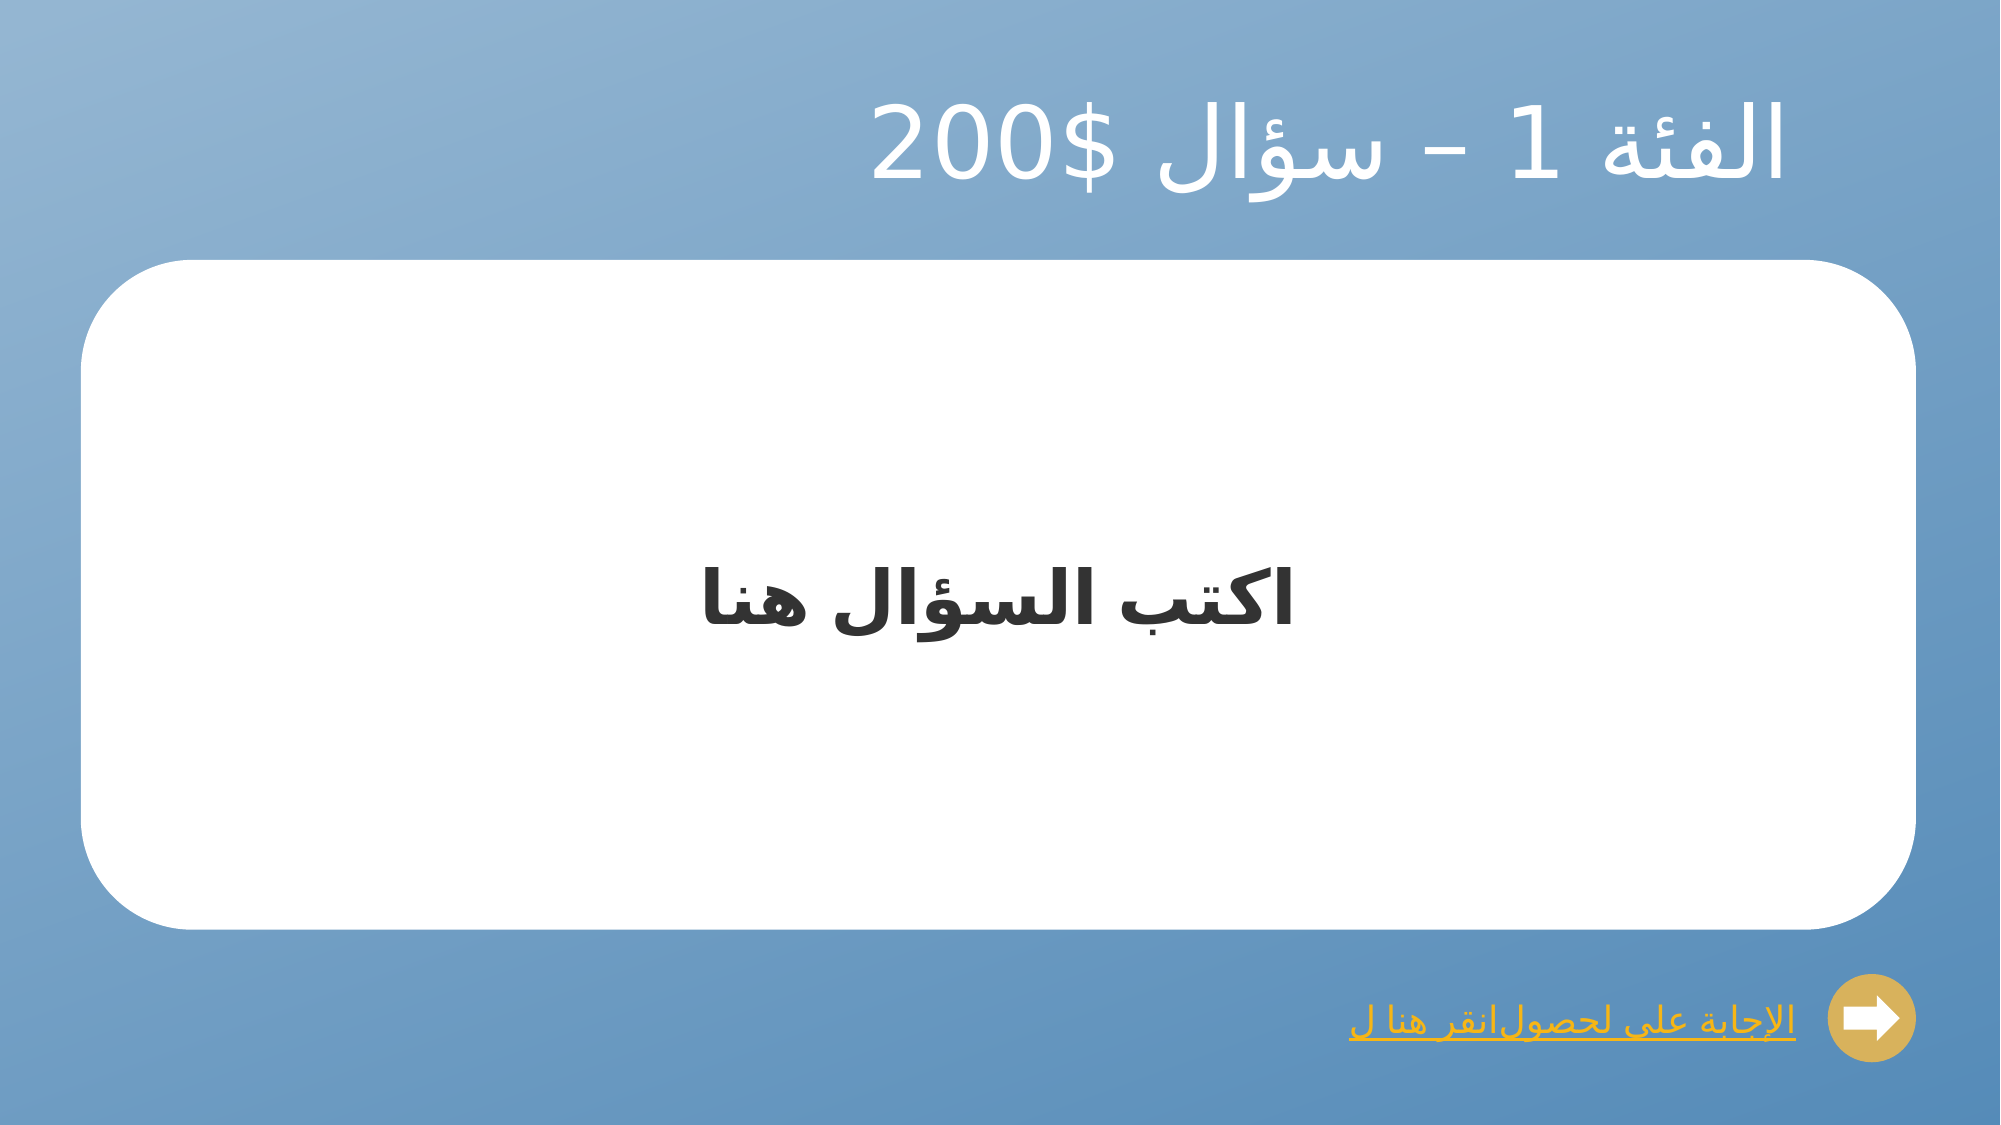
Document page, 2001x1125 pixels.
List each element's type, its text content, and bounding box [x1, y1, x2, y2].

text_box اكتب السؤال هنا [79, 258, 1917, 931]
text_box انقر هنا للحصول على الإجابة [1230, 988, 1812, 1052]
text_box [1827, 973, 1916, 1063]
title الفئة 1 – سؤال $200 [80, 37, 1806, 255]
